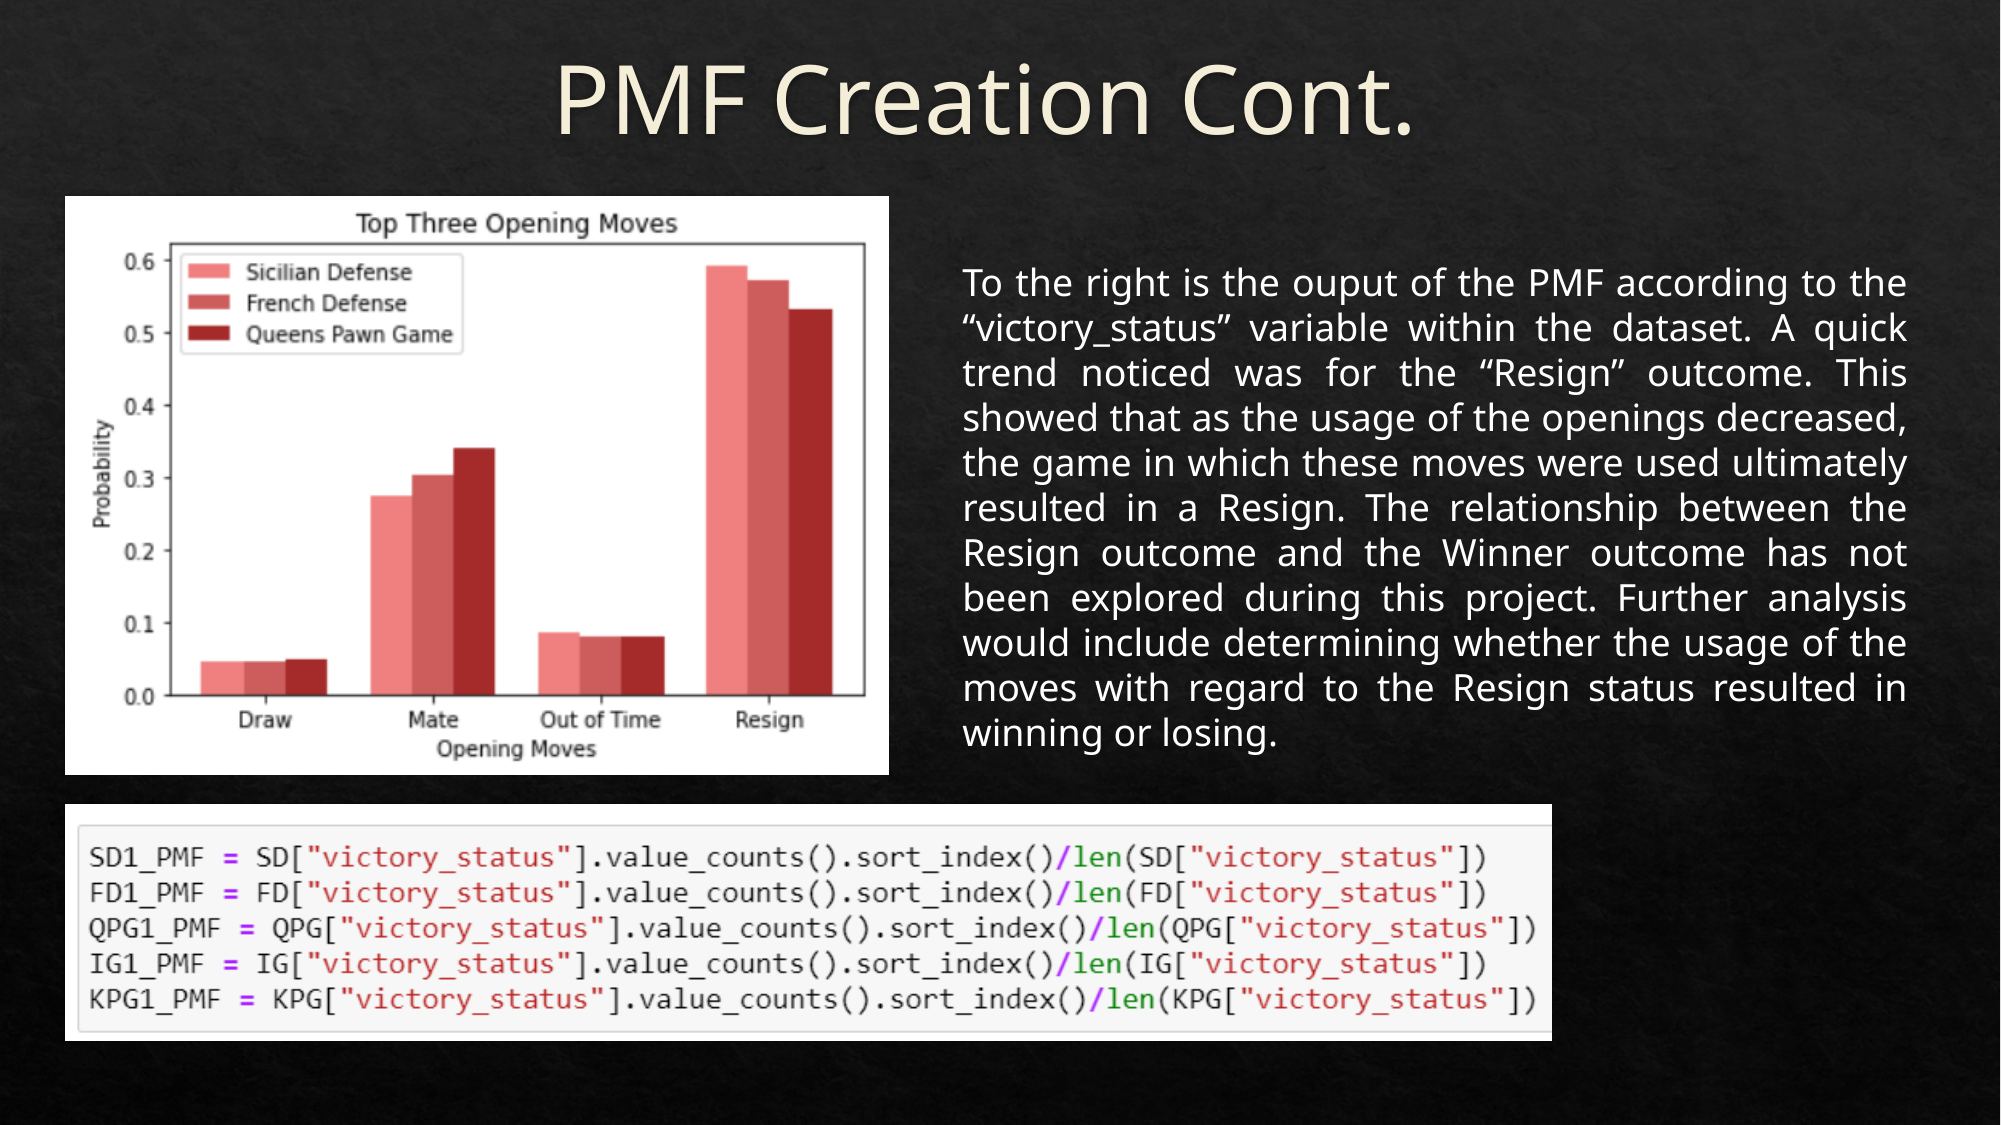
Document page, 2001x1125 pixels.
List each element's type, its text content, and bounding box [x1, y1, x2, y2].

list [65, 196, 889, 775]
text_box To the right is the ouput of the PMF according to the “victory_status” variable within the dataset. A quick trend noticed was for the “Resign” outcome. This showed that as the usage of the openings decreased, the game in which these moves were used ultimately resulted in a Resign. The relationship between the Resign outcome and the Winner outcome has not been explored during this project. Further analysis would include determining whether the usage of the moves with regard to the Resign status resulted in winning or losing. [947, 251, 1924, 762]
title PMF Creation Cont. [135, 0, 1835, 207]
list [65, 804, 1552, 1041]
